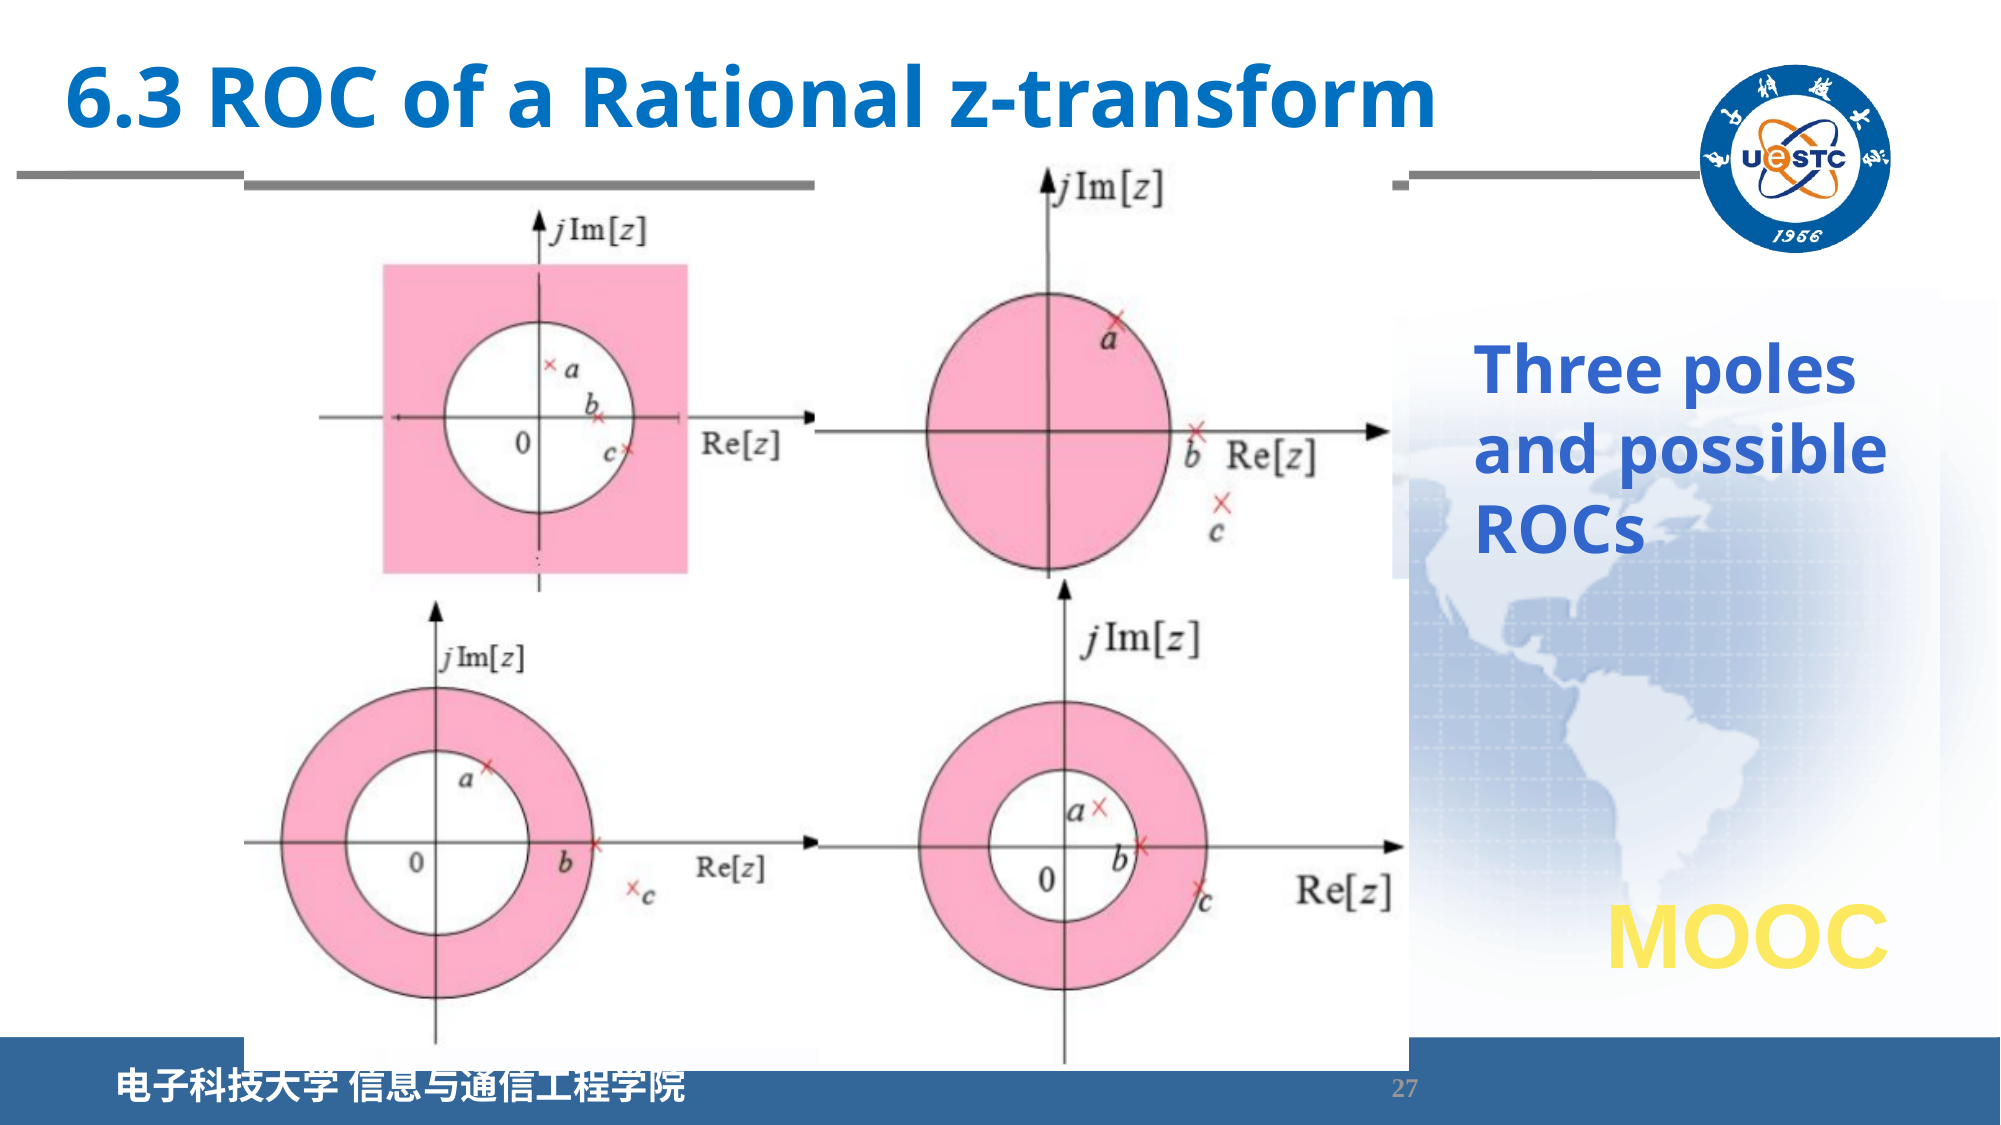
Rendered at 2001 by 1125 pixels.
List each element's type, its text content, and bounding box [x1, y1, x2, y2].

title 6.3 ROC of a Rational z-transform [50, 0, 1850, 188]
picture [243, 148, 1997, 1071]
text_box Three poles and possible ROCs [1459, 319, 1945, 575]
text_box MOOC [1590, 869, 1906, 995]
picture [1679, 56, 1940, 262]
